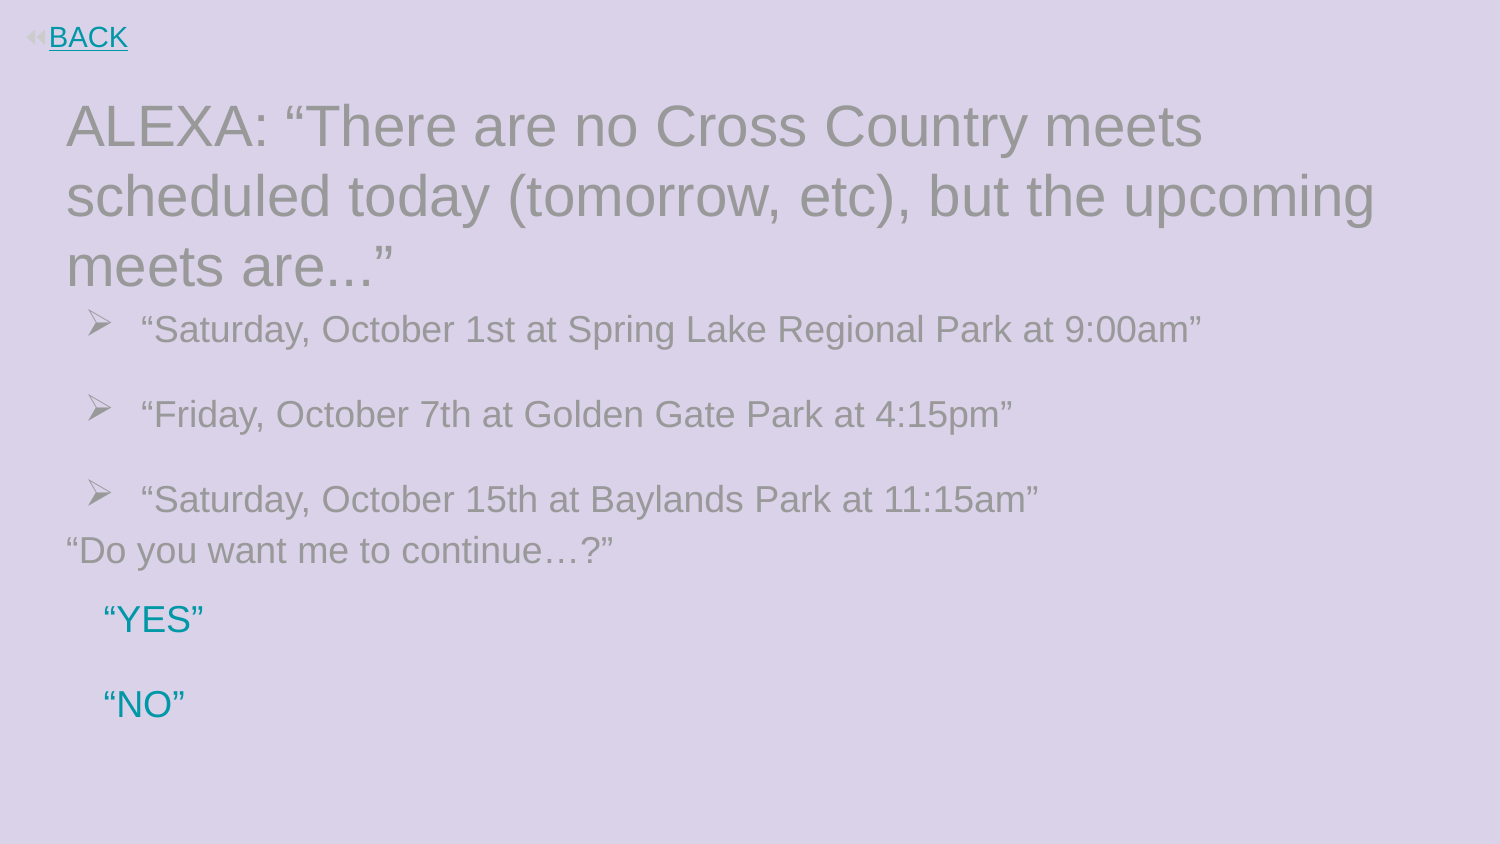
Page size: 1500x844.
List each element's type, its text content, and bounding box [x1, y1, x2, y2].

title ALEXA: “There are no Cross Country meets scheduled today (tomorrow, etc), but the upcoming meets are...” “Saturday, October 1st at Spring Lake Regional Park at 9:00am” “Friday, October 7th at Golden Gate Park at 4:15pm” “Saturday, October 15th at Baylands Park at 11:15am” “Do you want me to continue…?” [51, 72, 1449, 527]
text_box ⏪BACK [0, 10, 151, 62]
list “YES” “NO” [51, 573, 1449, 724]
